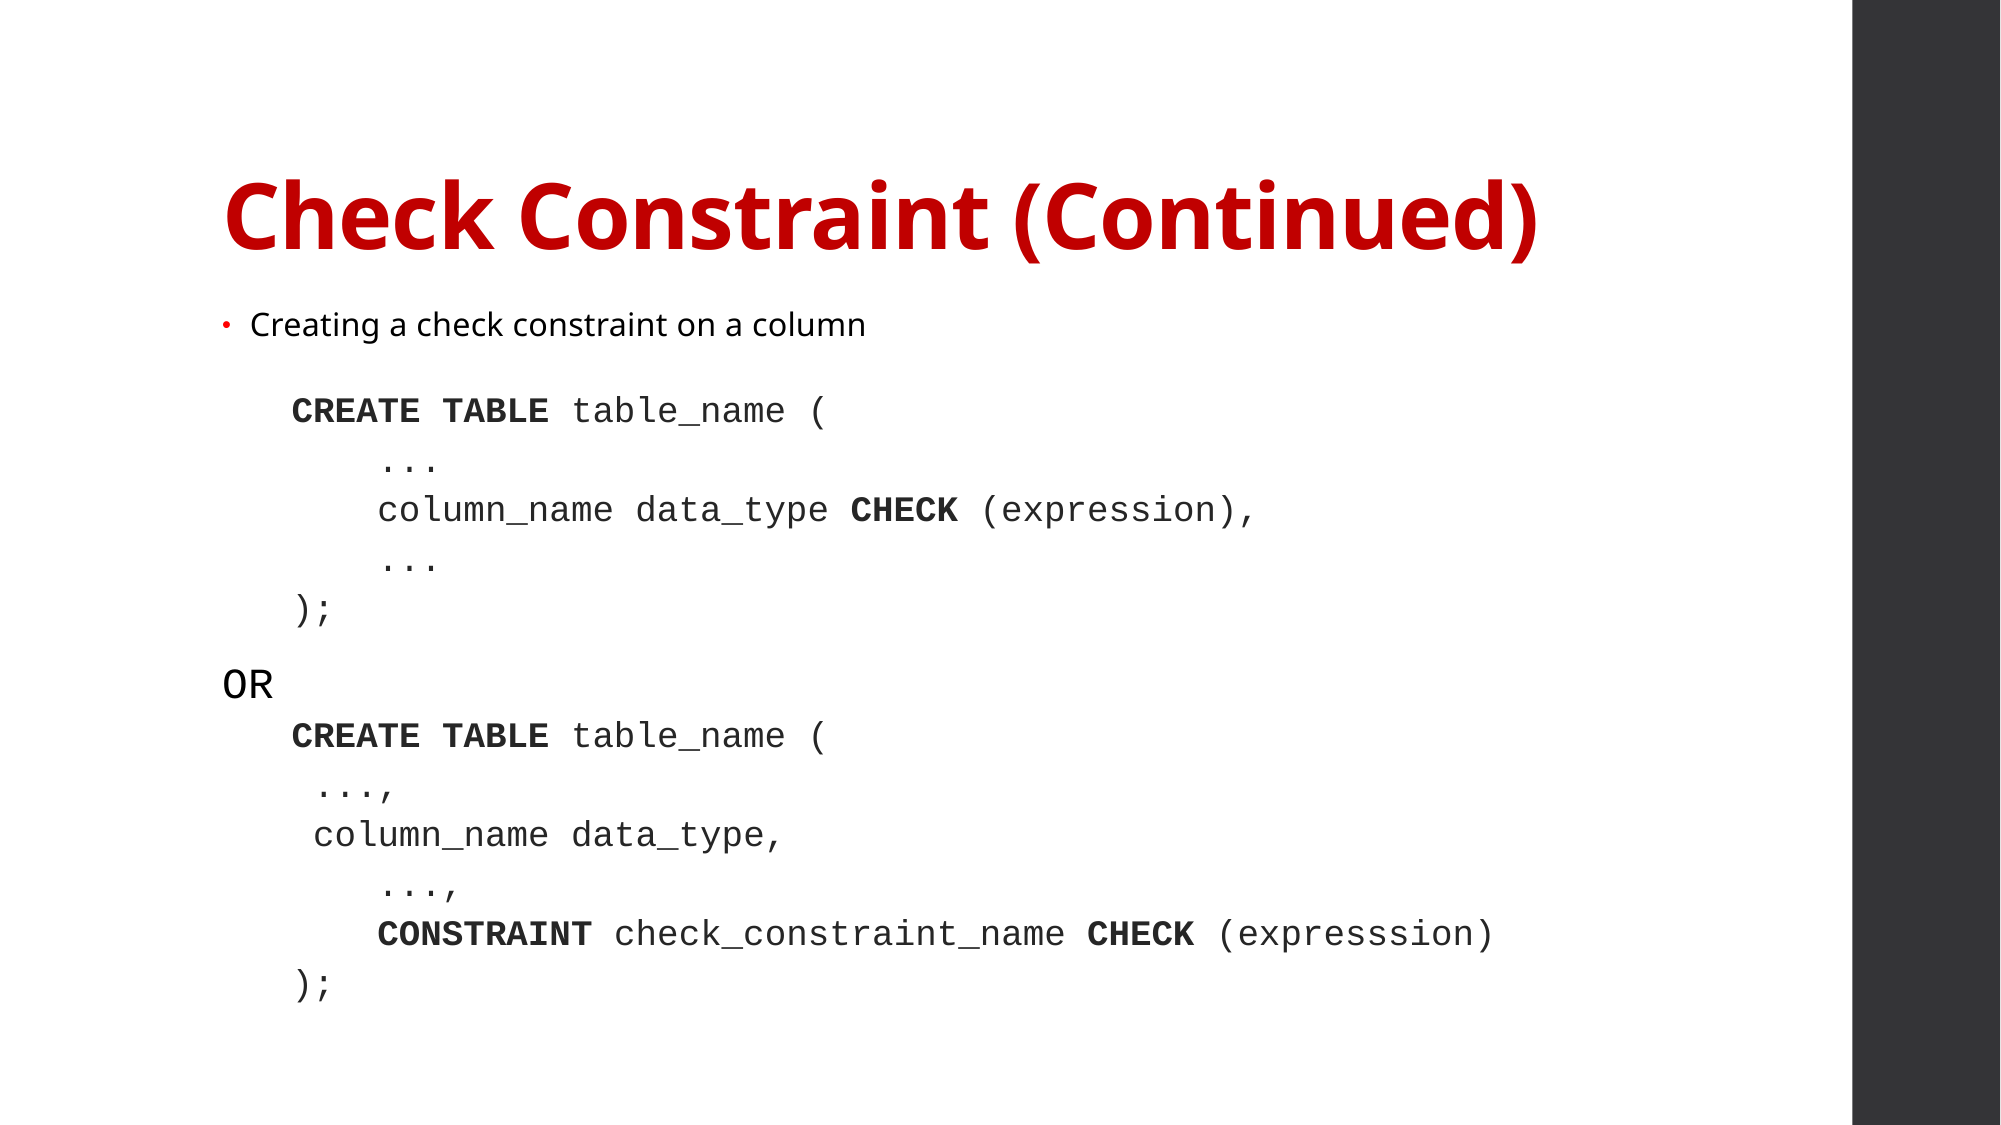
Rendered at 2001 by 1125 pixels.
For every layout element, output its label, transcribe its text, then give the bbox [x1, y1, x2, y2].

title Check Constraint (Continued) [206, 60, 1797, 278]
list Creating a check constraint on a column CREATE TABLE table_name ( ... column_name data_type CHECK (expression), ... ); OR CREATE TABLE table_name ( ..., column_name data_type, ..., CONSTRAINT check_constraint_name CHECK (expresssion) ); [206, 299, 1617, 1014]
